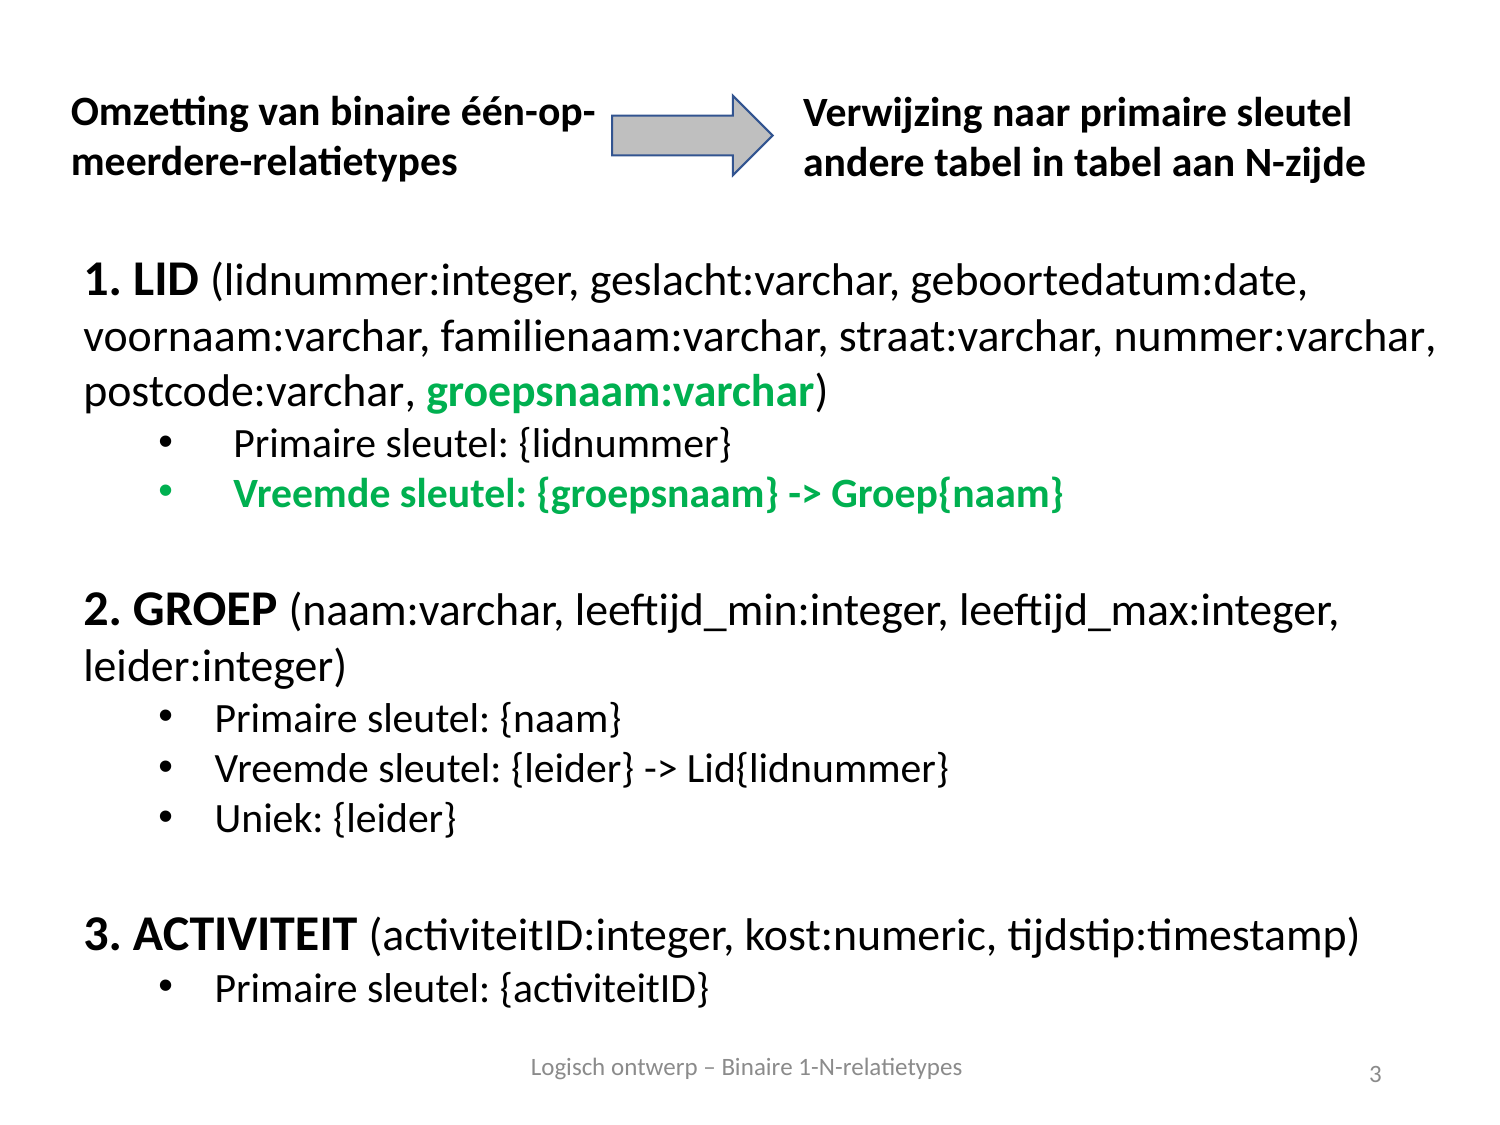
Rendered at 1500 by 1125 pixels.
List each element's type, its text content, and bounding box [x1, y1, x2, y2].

footer Logisch ontwerp – Binaire 1-N-relatietypes [381, 1035, 1119, 1096]
text_box Verwijzing naar primaire sleutel andere tabel in tabel aan N-zijde [788, 77, 1420, 193]
text_box 1. LID (lidnummer:integer, geslacht:varchar, geboortedatum:date, voornaam:varchar, familienaam:varchar, straat:varchar, nummer:varchar, postcode:varchar, groepsnaam:varchar) Primaire sleutel: {lidnummer} Vreemde sleutel: {groepsnaam} -> Groep{naam} 2. GROEP (naam:varchar, leeftijd_min:integer, leeftijd_max:integer, leider:integer) Primaire sleutel: {naam} Vreemde sleutel: {leider} -> Lid{lidnummer} Uniek: {leider} 3. ACTIVITEIT (activiteitID:integer, kost:numeric, tijdstip:timestamp) Primaire sleutel: {activiteitID} [68, 193, 1467, 1018]
text_box [622, 93, 775, 178]
slide_number 3 [1059, 1042, 1397, 1103]
text_box Omzetting van binaire één-op-meerdere-relatietypes [56, 76, 622, 192]
